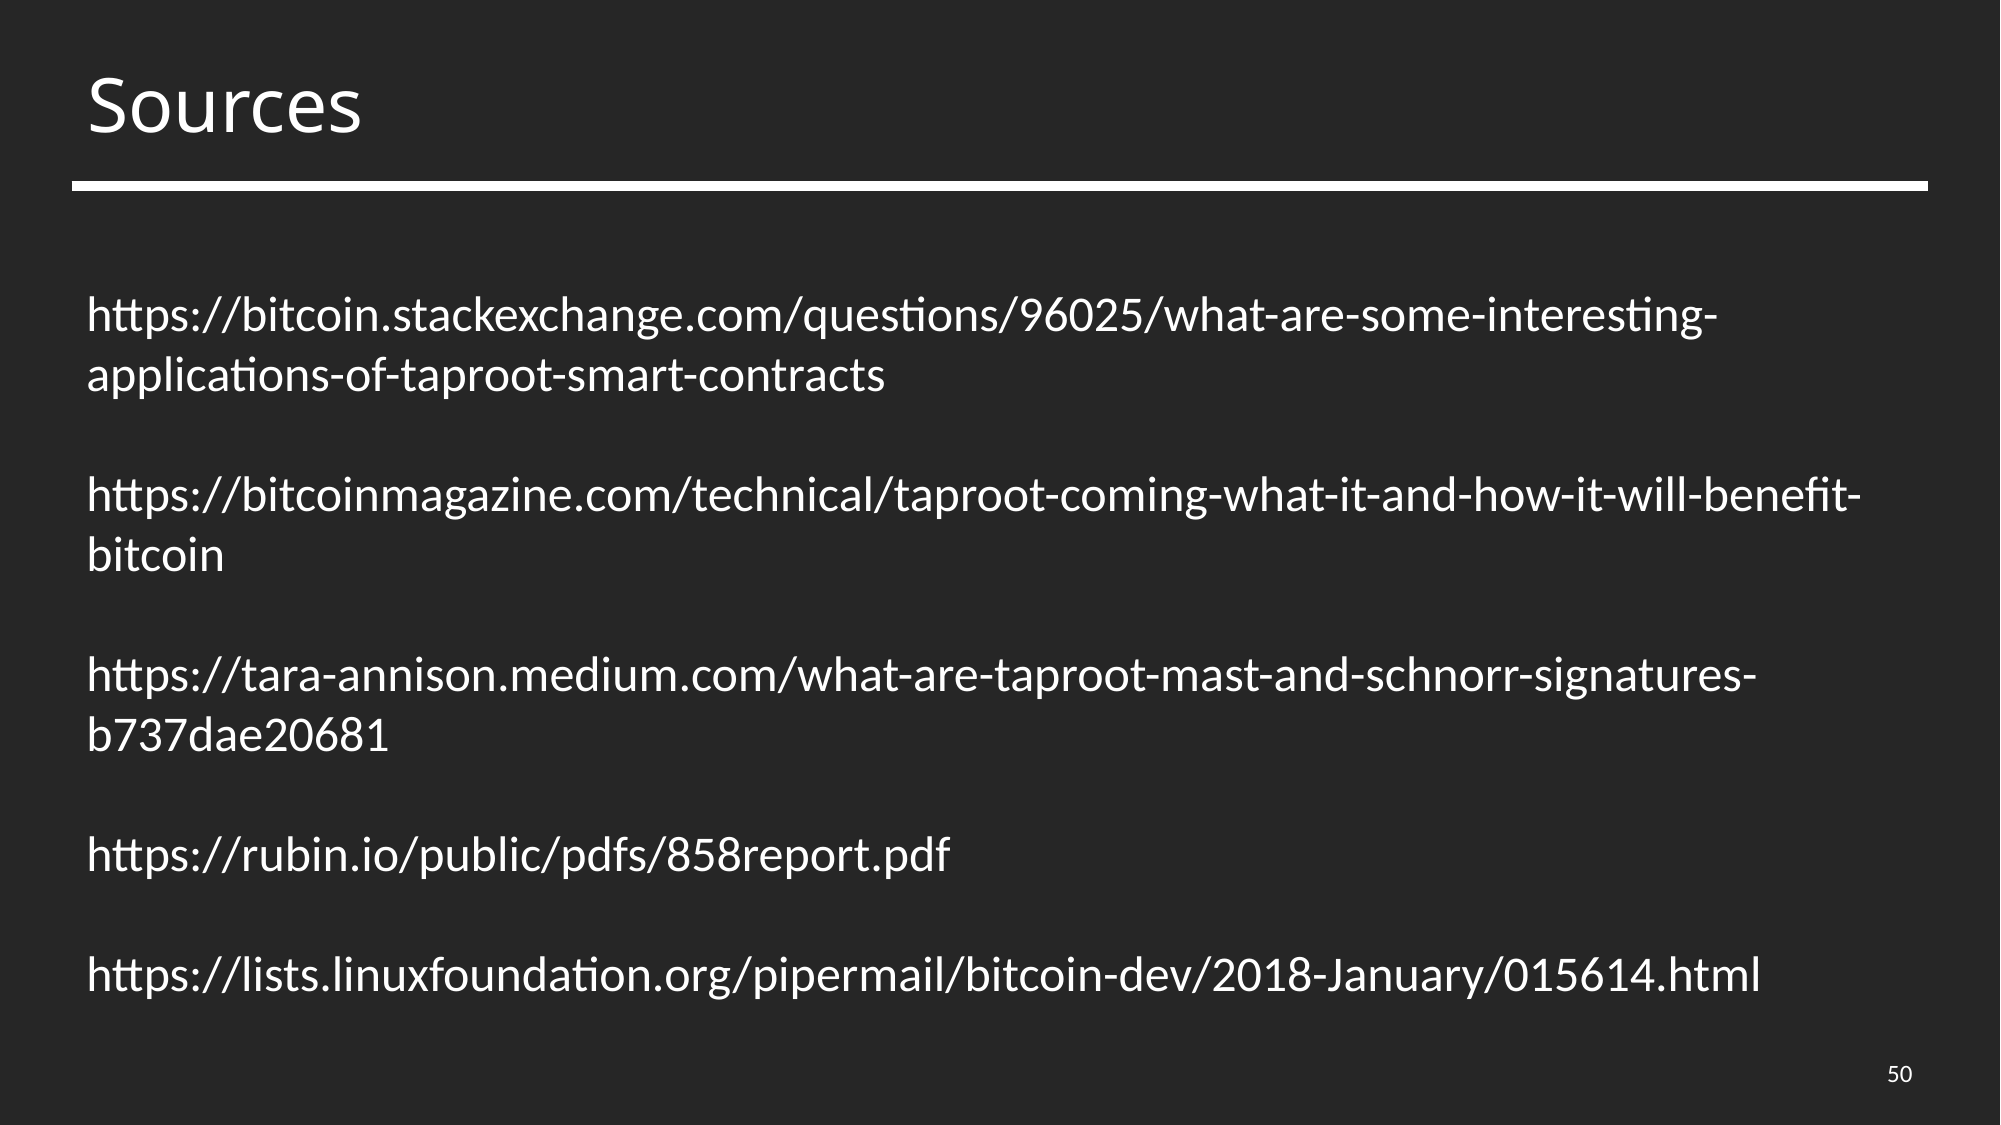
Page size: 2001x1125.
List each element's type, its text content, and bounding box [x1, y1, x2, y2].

slide_number 50 [1767, 1042, 1928, 1103]
text_box https://bitcoin.stackexchange.com/questions/96025/what-are-some-interesting-applications-of-taproot-smart-contracts https://bitcoinmagazine.com/technical/taproot-coming-what-it-and-how-it-will-benefit-bitcoin https://tara-annison.medium.com/what-are-taproot-mast-and-schnorr-signatures-b737dae20681 https://rubin.io/public/pdfs/858report.pdf https://lists.linuxfoundation.org/pipermail/bitcoin-dev/2018-January/015614.html [71, 273, 1928, 1009]
title Sources [72, 59, 1929, 165]
